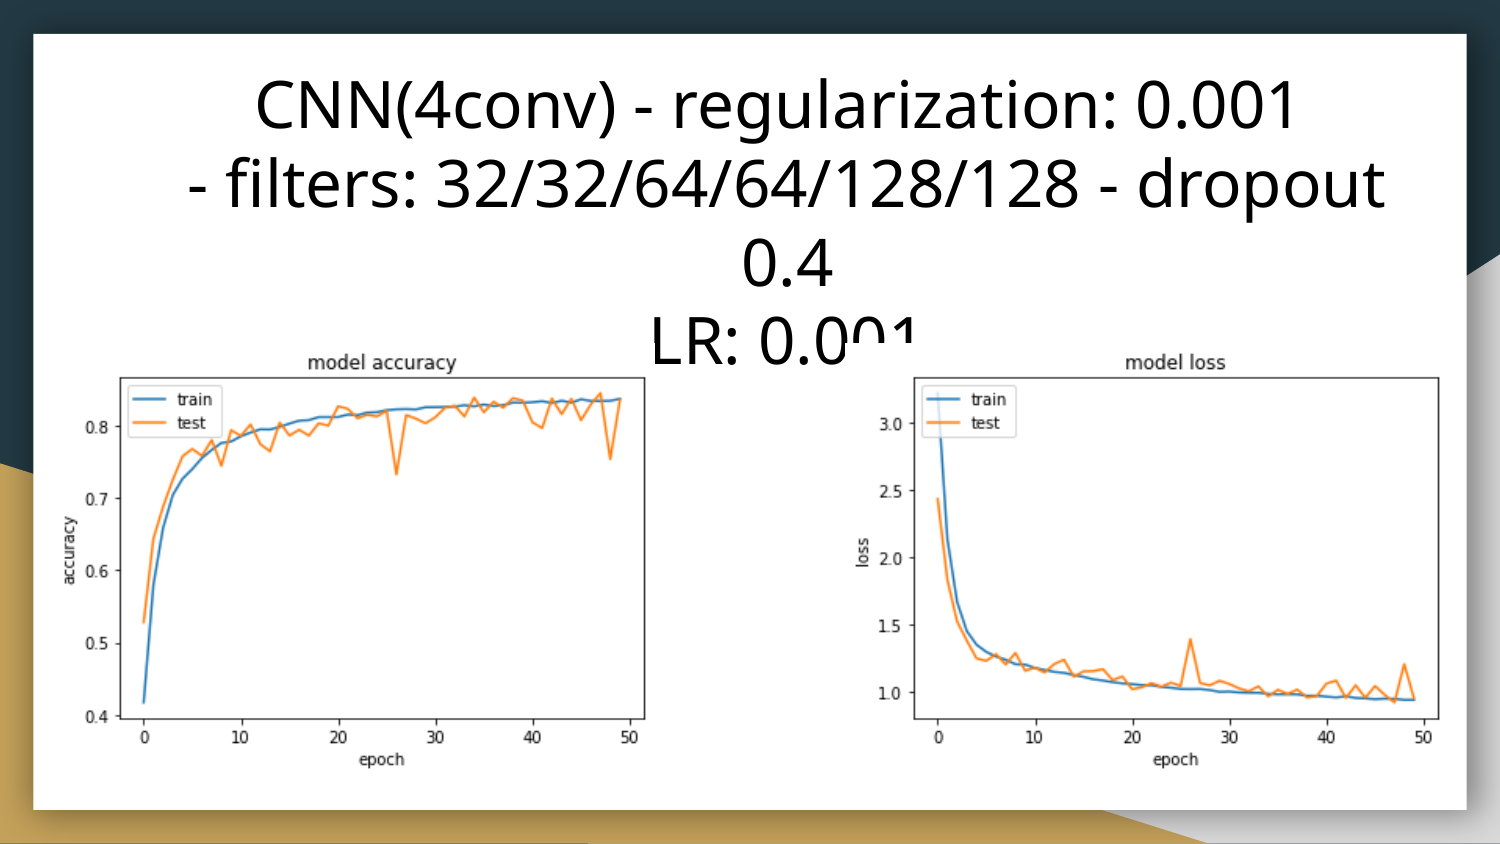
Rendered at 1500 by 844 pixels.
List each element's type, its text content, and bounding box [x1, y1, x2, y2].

picture [50, 342, 655, 778]
picture [845, 342, 1450, 778]
title CNN(4conv) - regularization: 0.001 - filters: 32/32/64/64/128/128 - dropout 0.4 LR: 0.001 [51, 48, 1449, 283]
